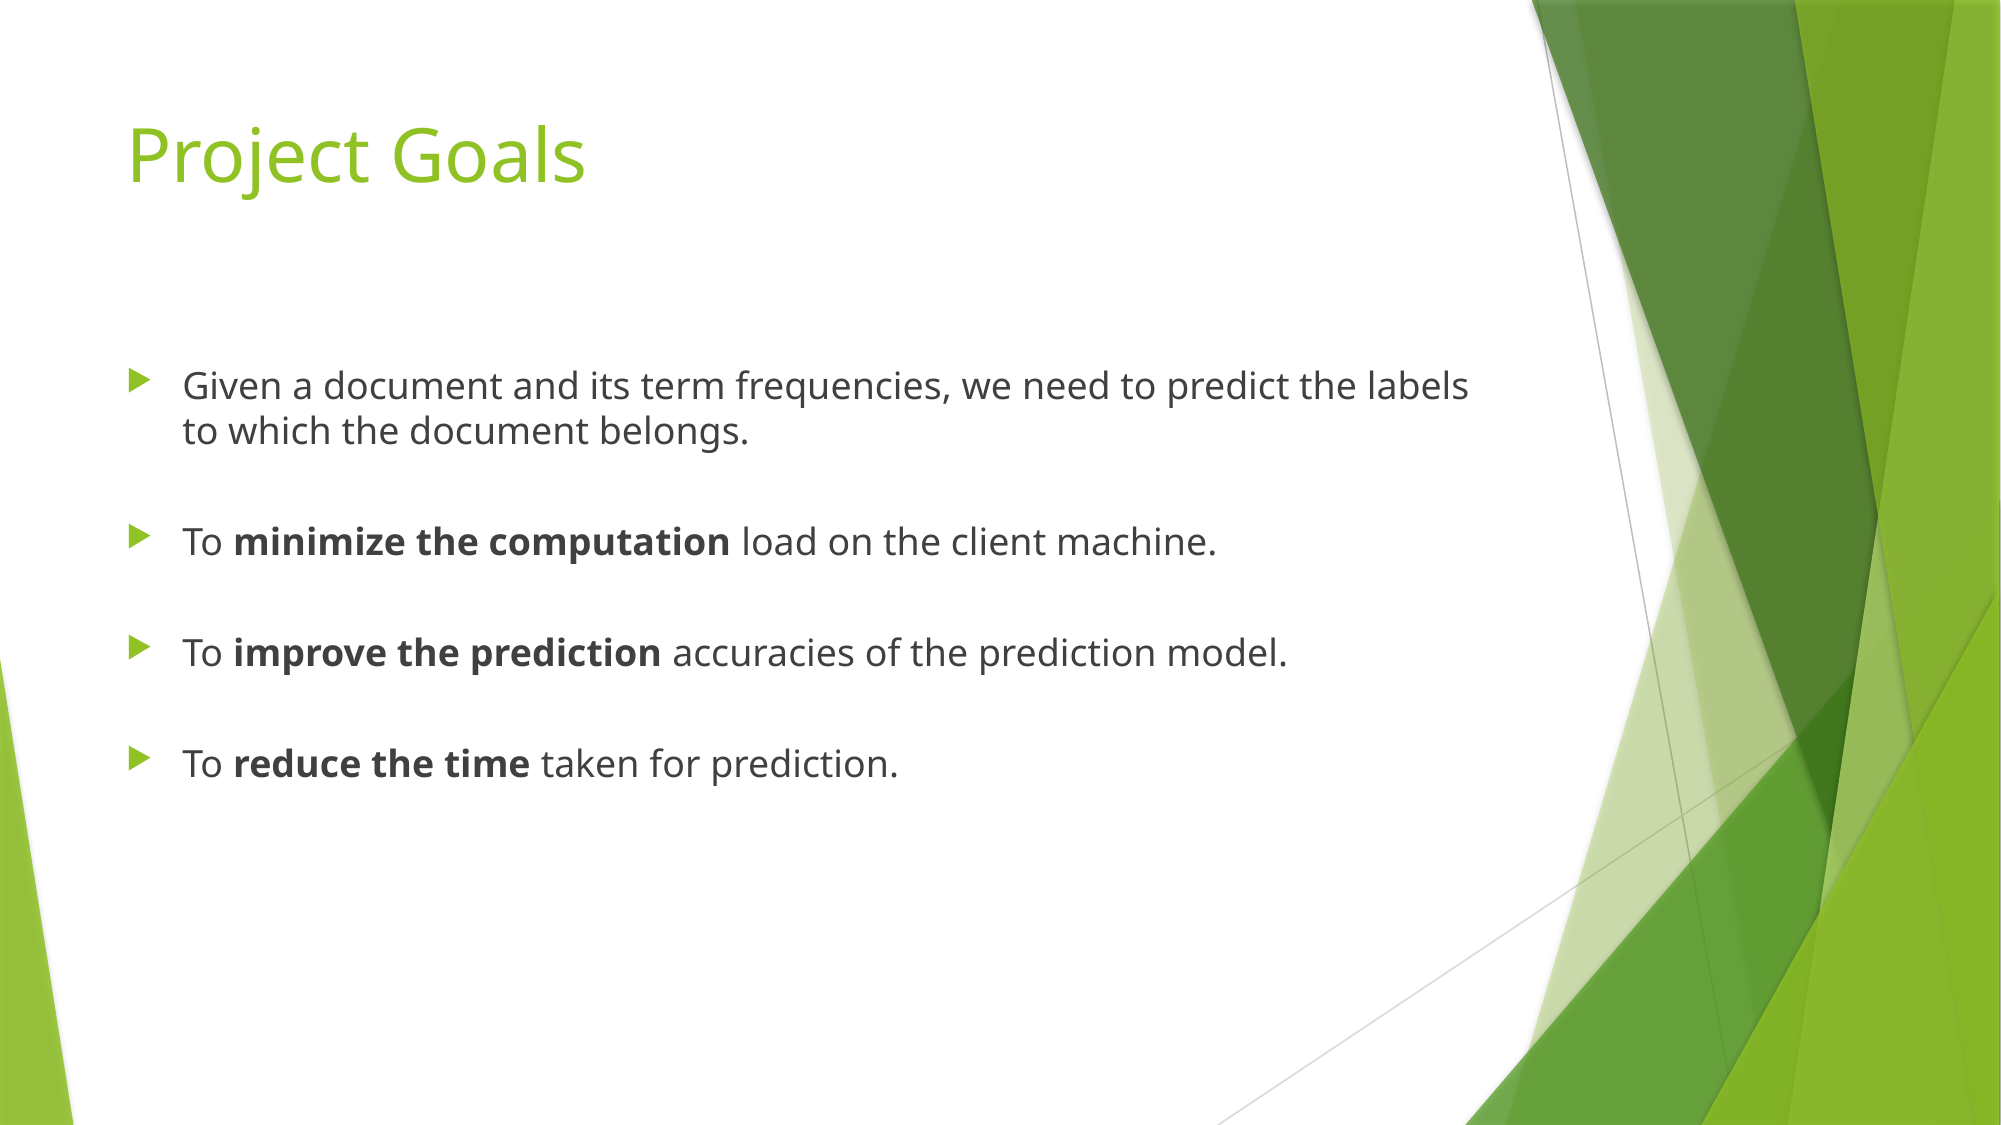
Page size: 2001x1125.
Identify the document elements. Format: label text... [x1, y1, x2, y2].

title Project Goals [111, 99, 1522, 317]
list Given a document and its term frequencies, we need to predict the labels to which the document belongs. To minimize the computation load on the client machine. To improve the prediction accuracies of the prediction model. To reduce the time taken for prediction. [111, 354, 1522, 992]
